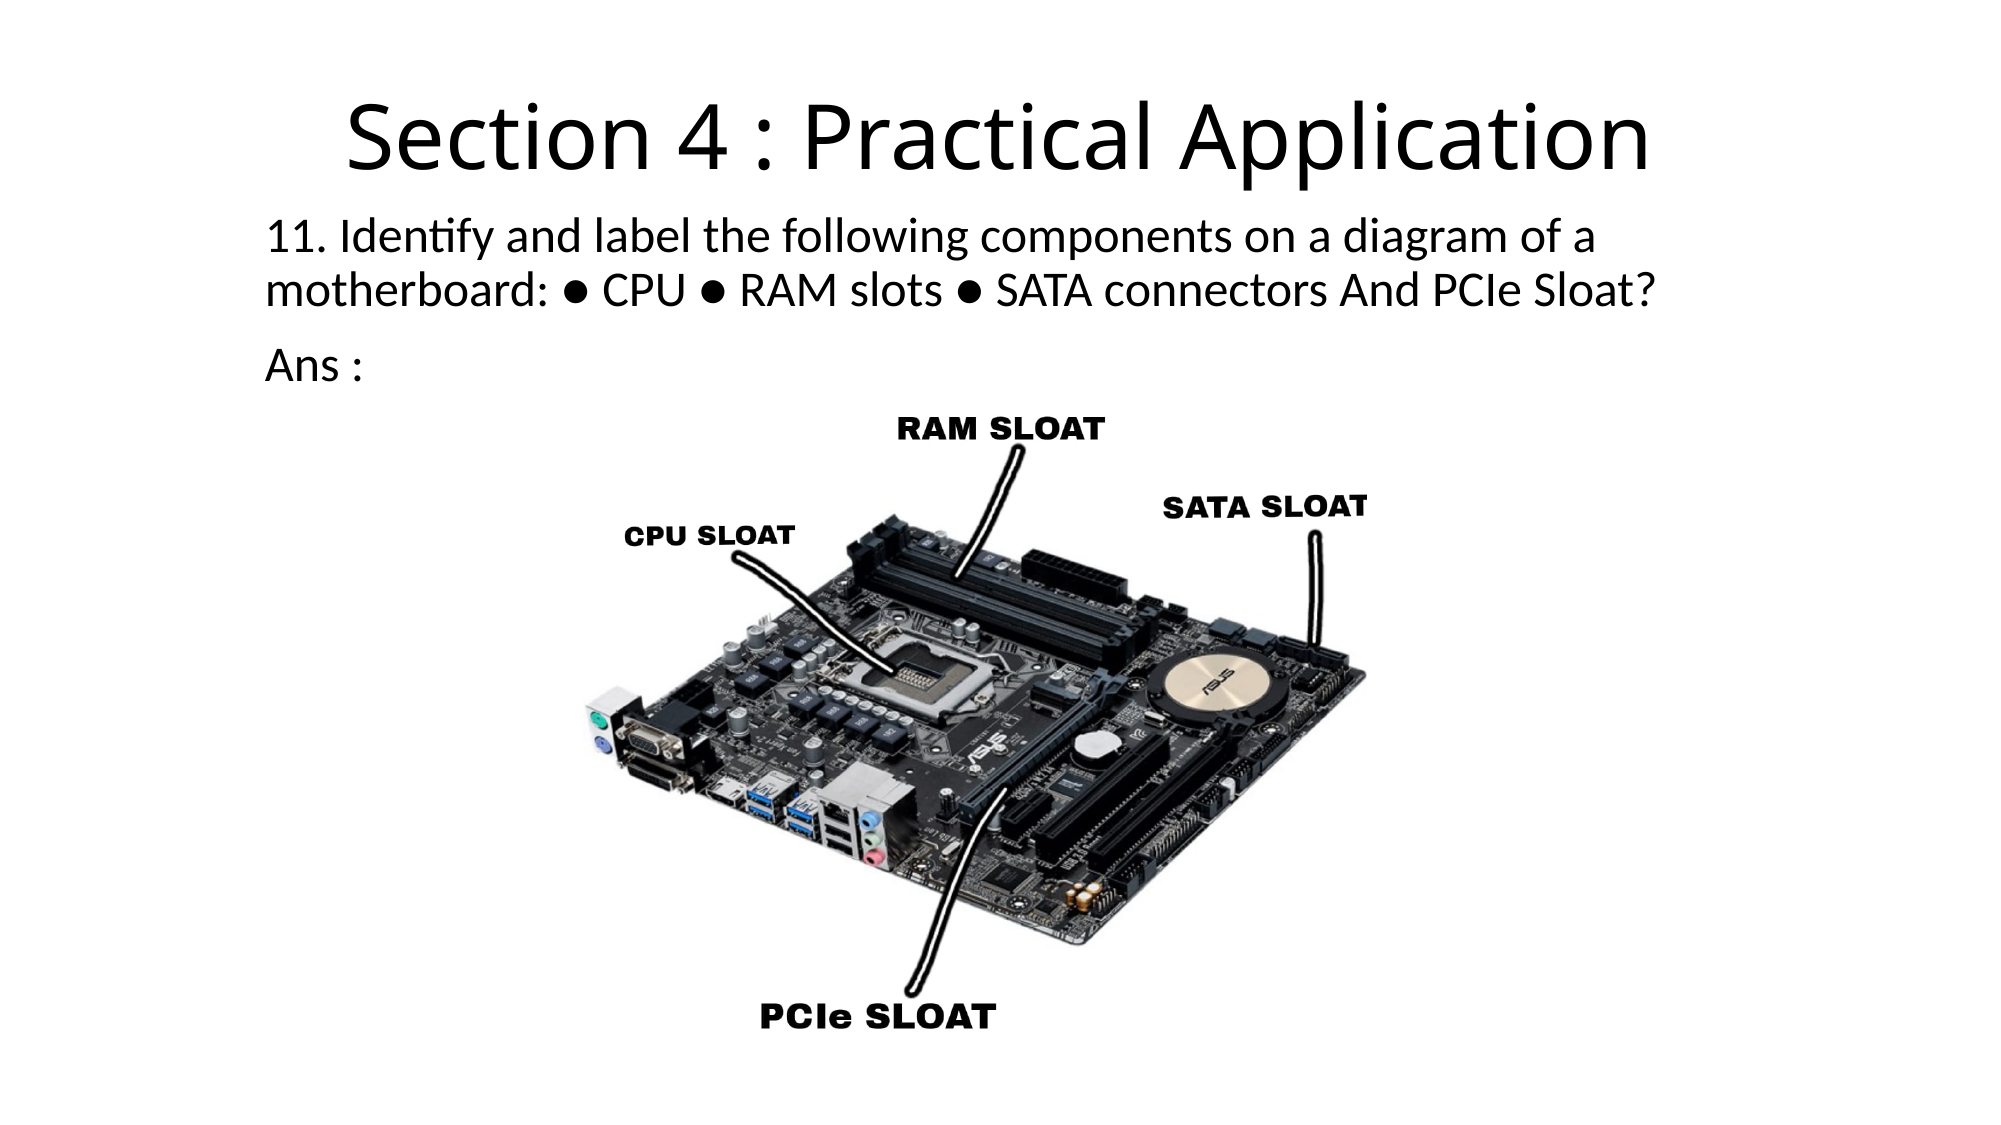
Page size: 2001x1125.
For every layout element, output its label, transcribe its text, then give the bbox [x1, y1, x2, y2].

subtitle 11. Identify and label the following components on a diagram of a motherboard: ● CPU ● RAM slots ● SATA connectors And PCIe Sloat? Ans : [249, 201, 1750, 1084]
picture [583, 388, 1367, 1070]
title Section 4 : Practical Application [249, 82, 1750, 197]
